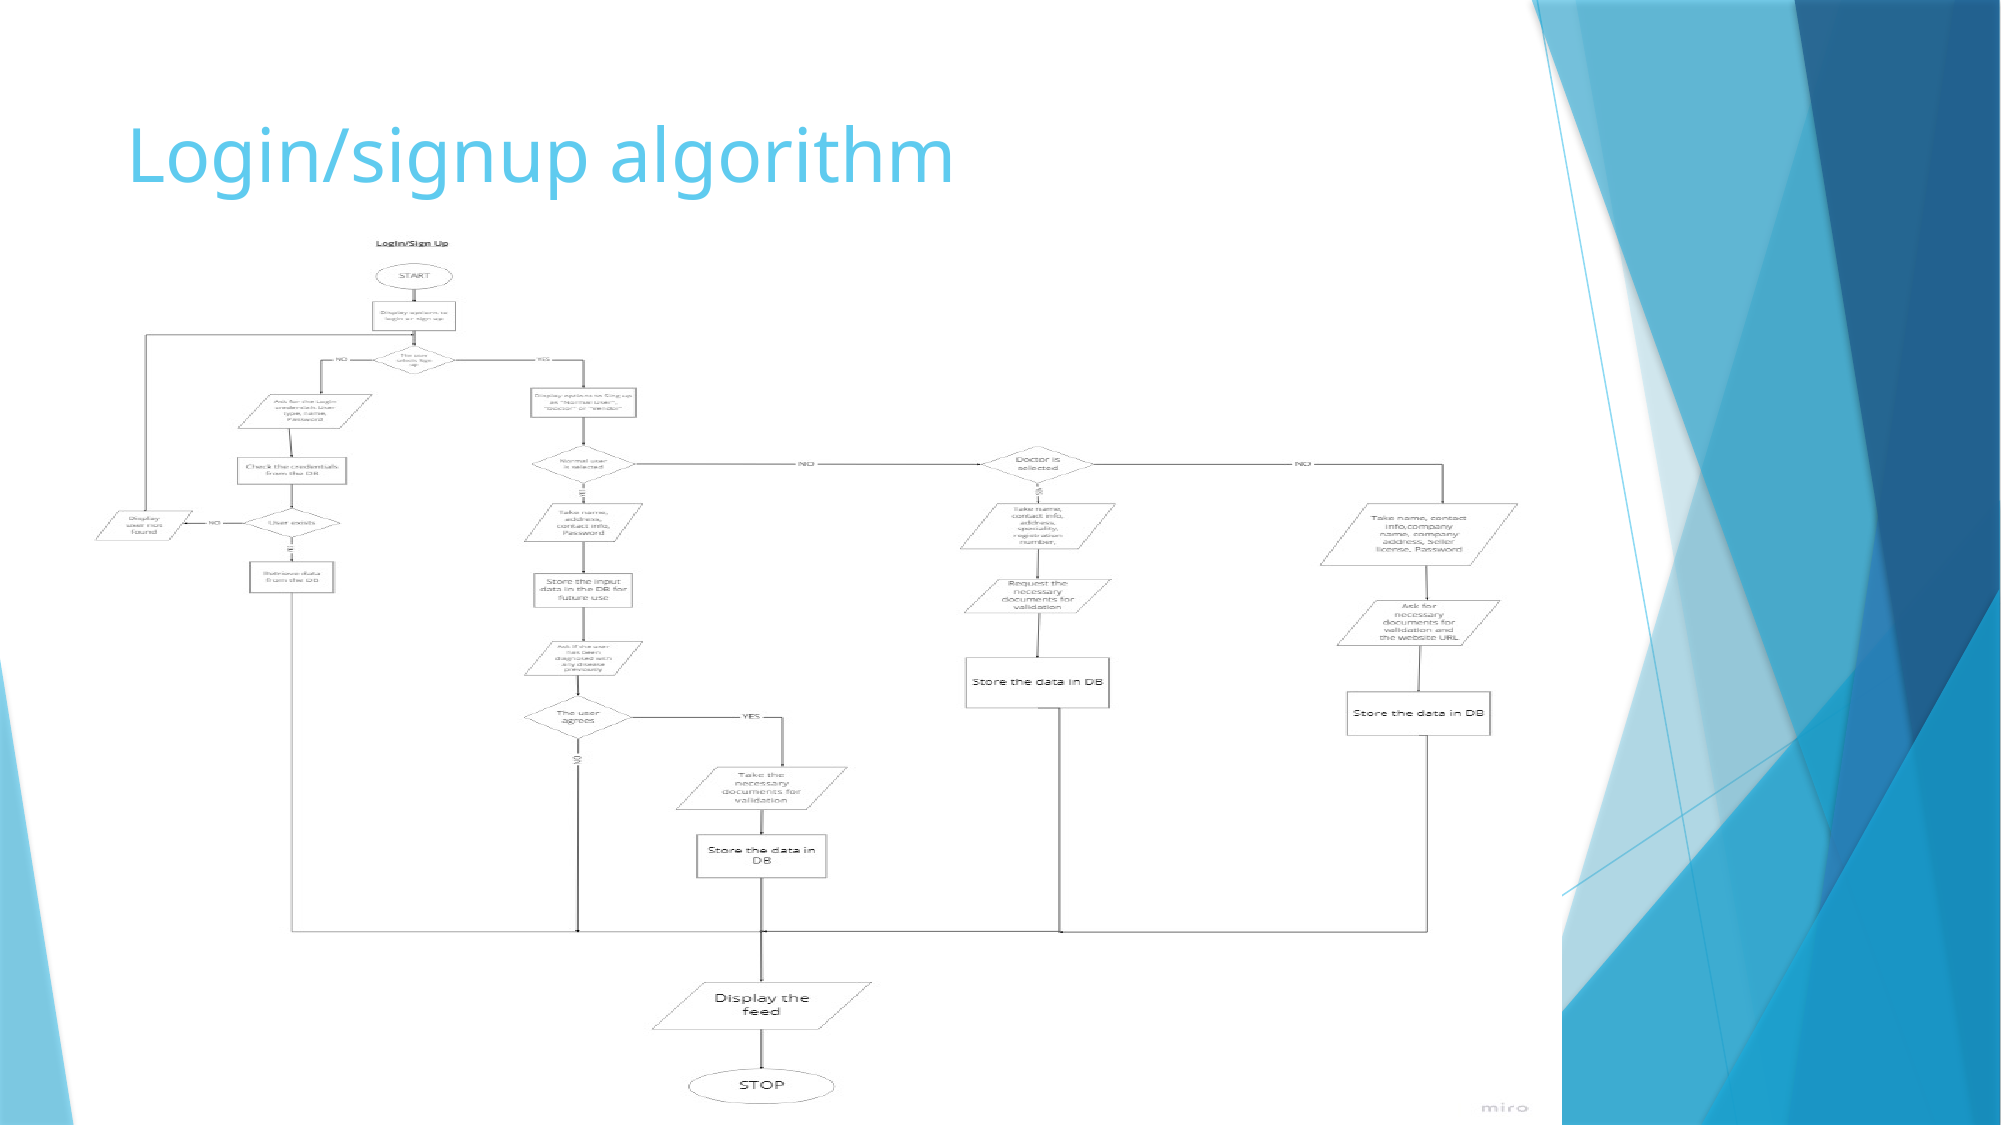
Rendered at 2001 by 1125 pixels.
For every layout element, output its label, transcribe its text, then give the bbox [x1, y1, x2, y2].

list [79, 235, 1562, 1125]
title Login/signup algorithm [111, 99, 1522, 234]
